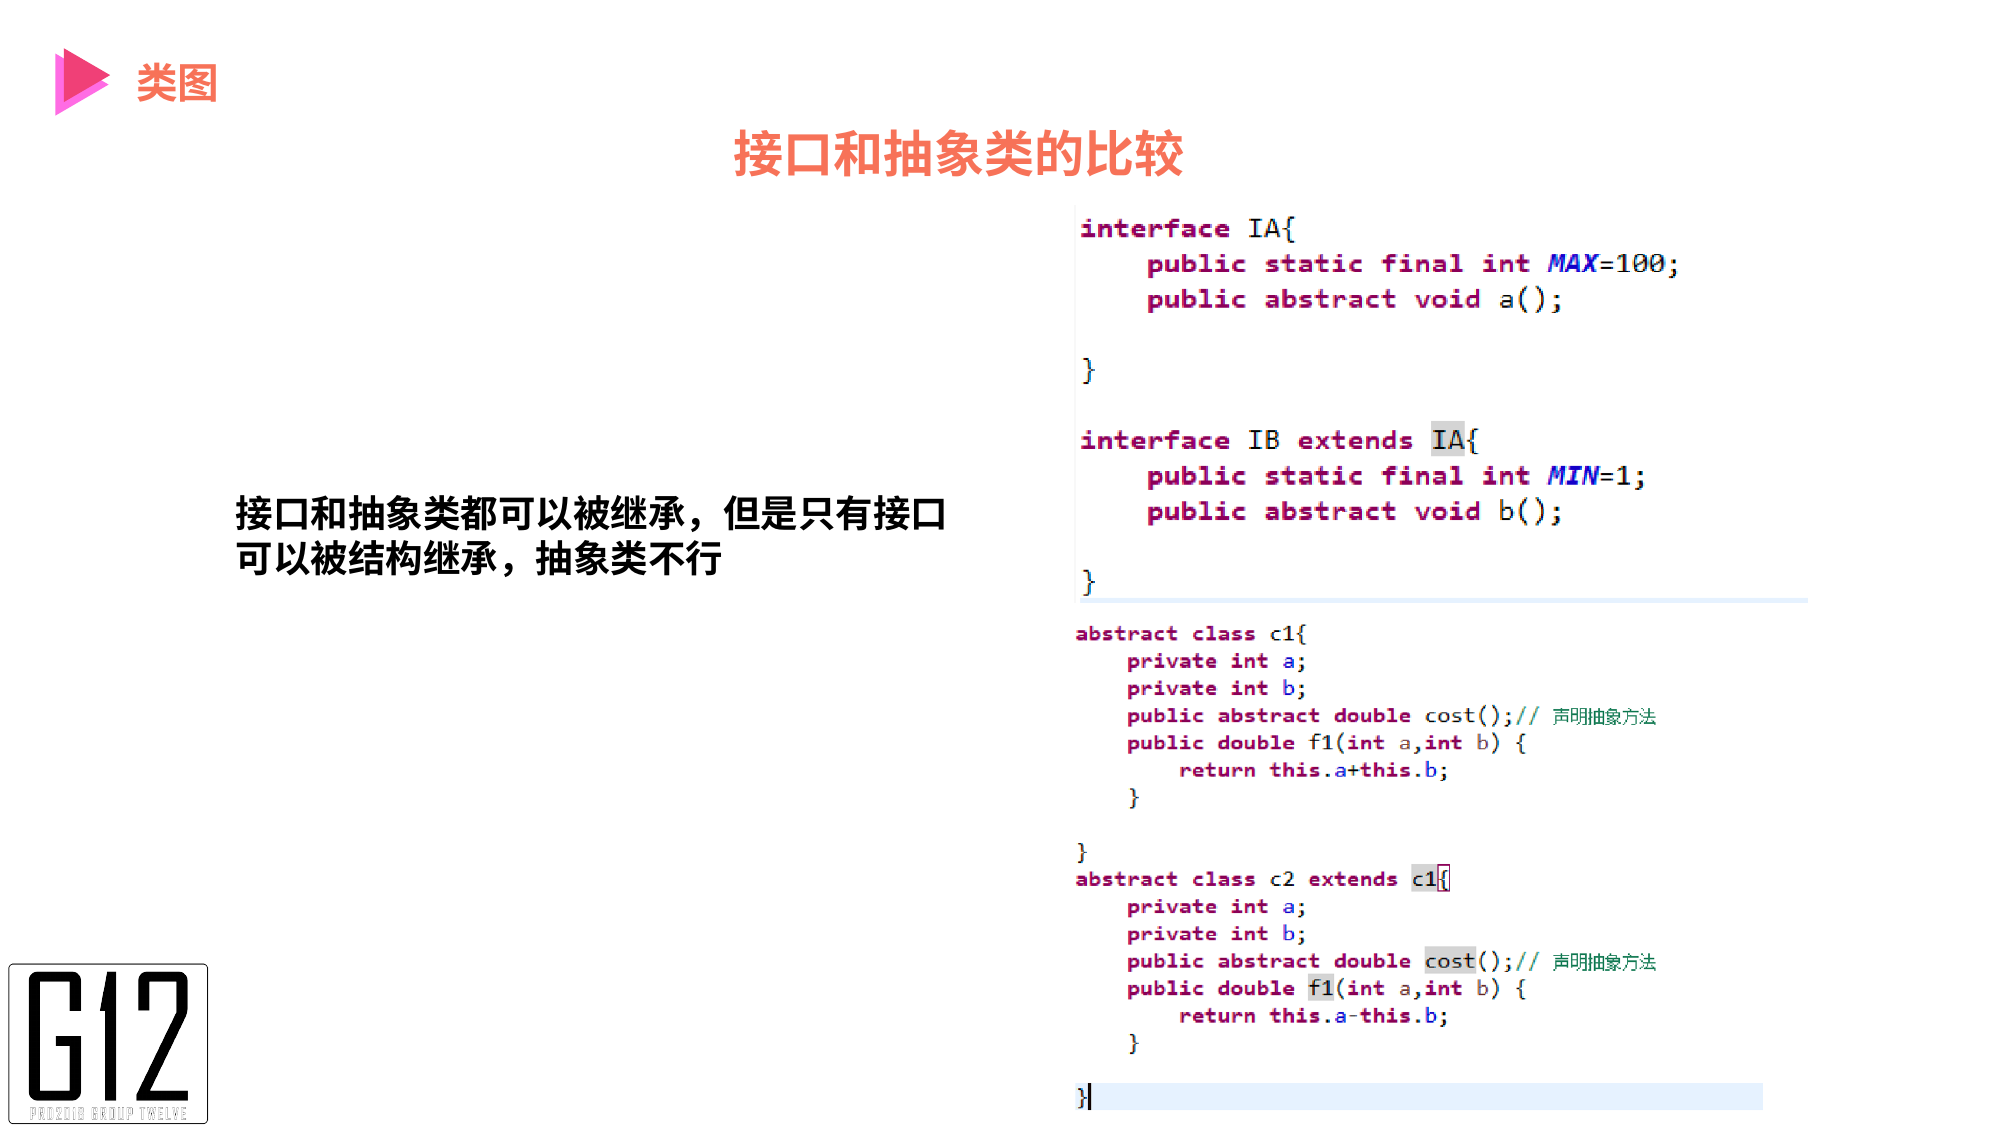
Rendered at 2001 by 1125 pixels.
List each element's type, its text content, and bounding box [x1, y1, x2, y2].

text_box 接口和抽象类都可以被继承，但是只有接口 可以被结构继承，抽象类不行 [221, 482, 964, 588]
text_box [55, 48, 111, 116]
text_box 类图 [121, 48, 455, 114]
picture [3, 942, 214, 1125]
picture [1071, 617, 1763, 1111]
picture [1071, 205, 1808, 603]
text_box 接口和抽象类的比较 [668, 115, 1250, 191]
